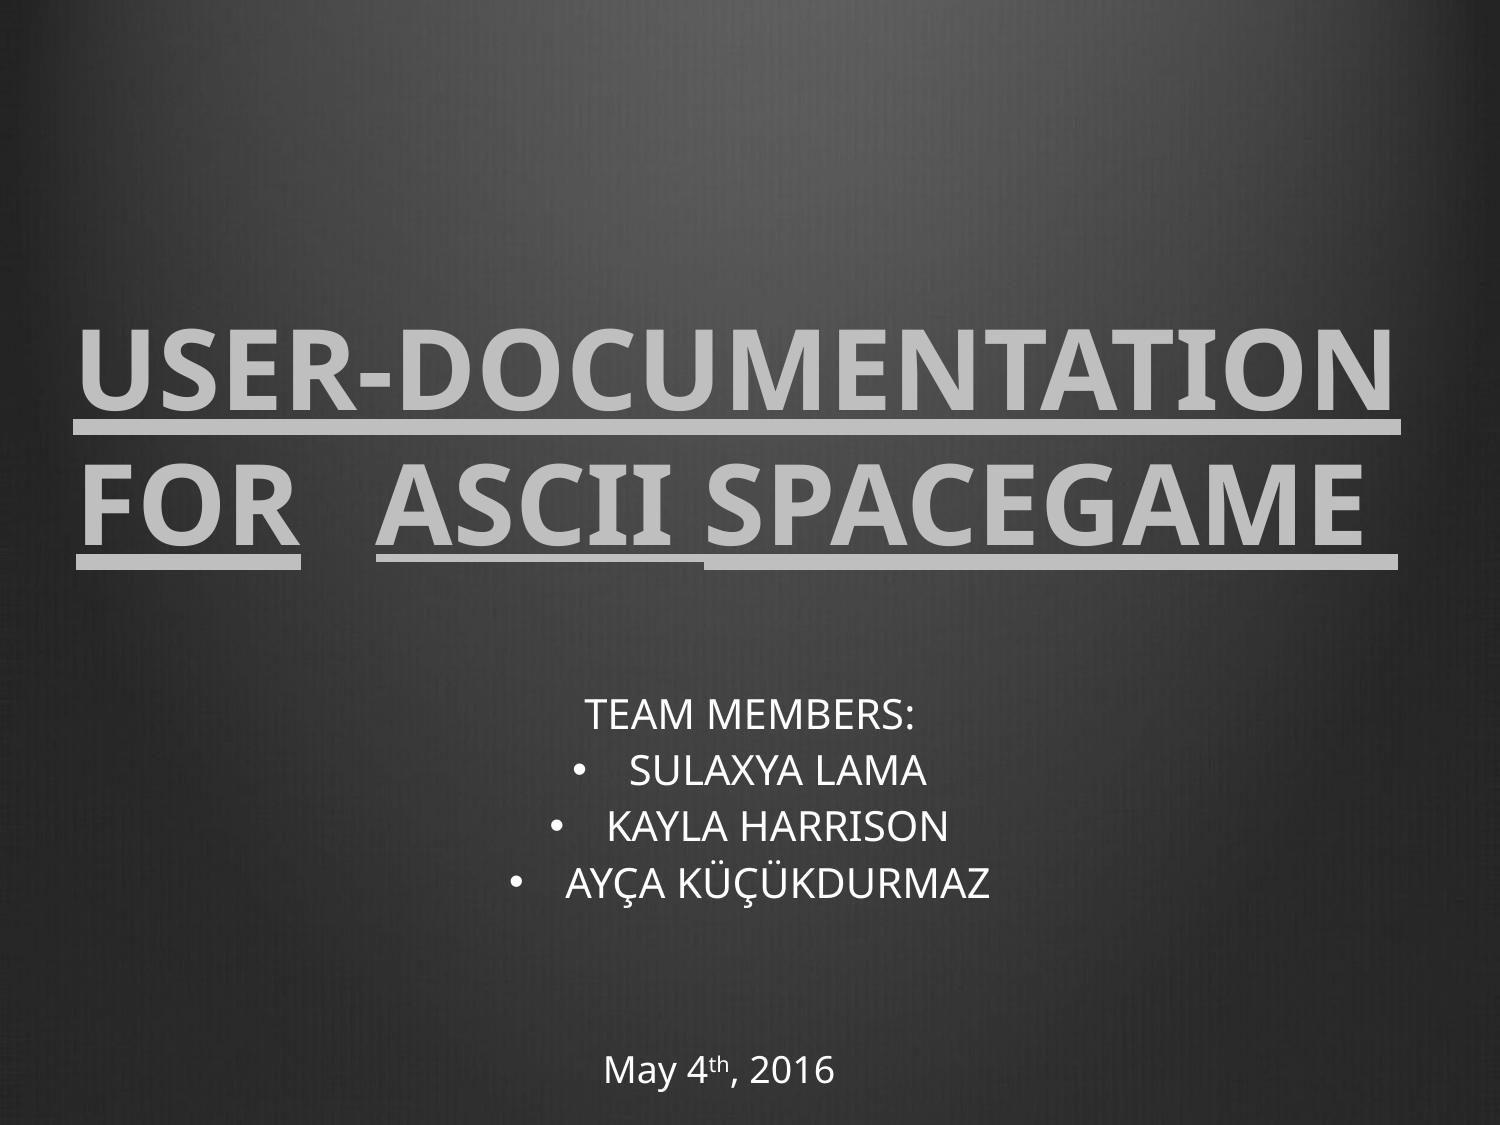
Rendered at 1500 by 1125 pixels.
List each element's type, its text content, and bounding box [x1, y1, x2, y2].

text_box May 4th, 2016 [500, 1038, 1056, 1099]
subtitle Team members: SulAxya lama kAYLA harrison Ayça Küçükdurmaz [112, 680, 1388, 915]
title USER-DOCUMENTATION FOR ASCII SPACEGAME [47, 20, 1427, 576]
